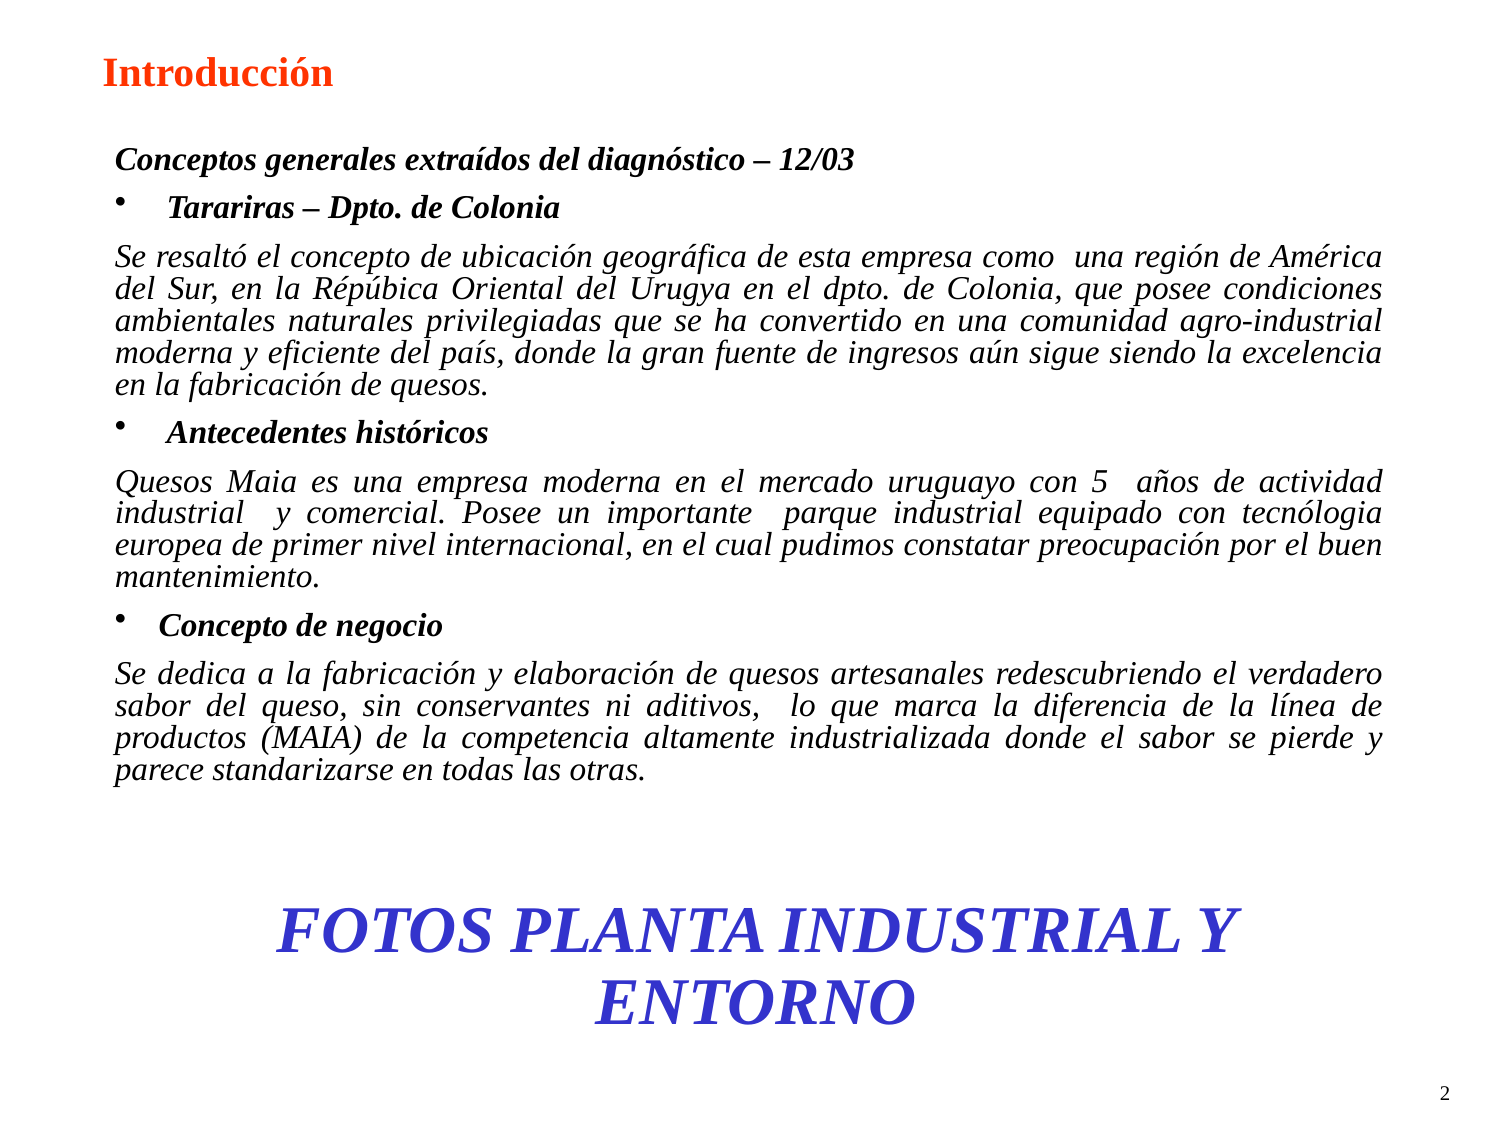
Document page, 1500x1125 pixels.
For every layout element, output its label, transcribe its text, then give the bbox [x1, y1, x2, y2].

text_box FOTOS PLANTA INDUSTRIAL Y ENTORNO [249, 887, 1263, 1046]
text_box Introducción [87, 37, 349, 103]
text_box Conceptos generales extraídos del diagnóstico – 12/03 Tarariras – Dpto. de Colonia Se resaltó el concepto de ubicación geográfica de esta empresa como una región de América del Sur, en la Répúbica Oriental del Urugya en el dpto. de Colonia, que posee condiciones ambientales naturales privilegiadas que se ha convertido en una comunidad agro-industrial moderna y eficiente del país, donde la gran fuente de ingresos aún sigue siendo la excelencia en la fabricación de quesos. Antecedentes históricos Quesos Maia es una empresa moderna en el mercado uruguayo con 5 años de actividad industrial y comercial. Posee un importante parque industrial equipado con tecnólogia europea de primer nivel internacional, en el cual pudimos constatar preocupación por el buen mantenimiento. Concepto de negocio Se dedica a la fabricación y elaboración de quesos artesanales redescubriendo el verdadero sabor del queso, sin conservantes ni aditivos, lo que marca la diferencia de la línea de productos (MAIA) de la competencia altamente industrializada donde el sabor se pierde y parece standarizarse en todas las otras. [99, 137, 1400, 795]
text_box 2 [1424, 1074, 1500, 1113]
